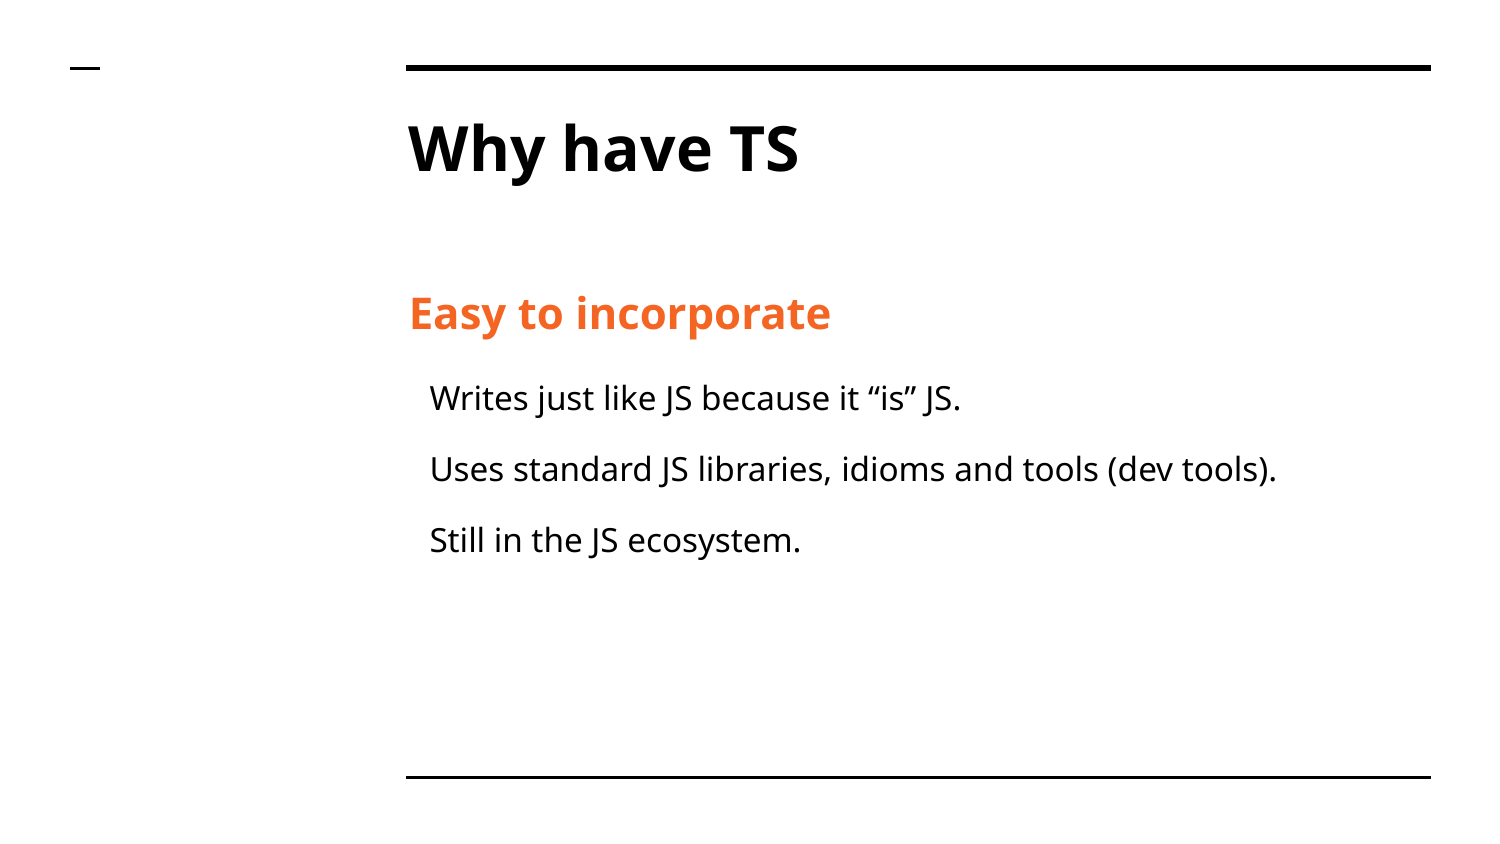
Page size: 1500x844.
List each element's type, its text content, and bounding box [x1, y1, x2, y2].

title Why have TS [393, 94, 1431, 199]
list Easy to incorporate Writes just like JS because it “is” JS. Uses standard JS libraries, idioms and tools (dev tools). Still in the JS ecosystem. [393, 262, 1431, 756]
